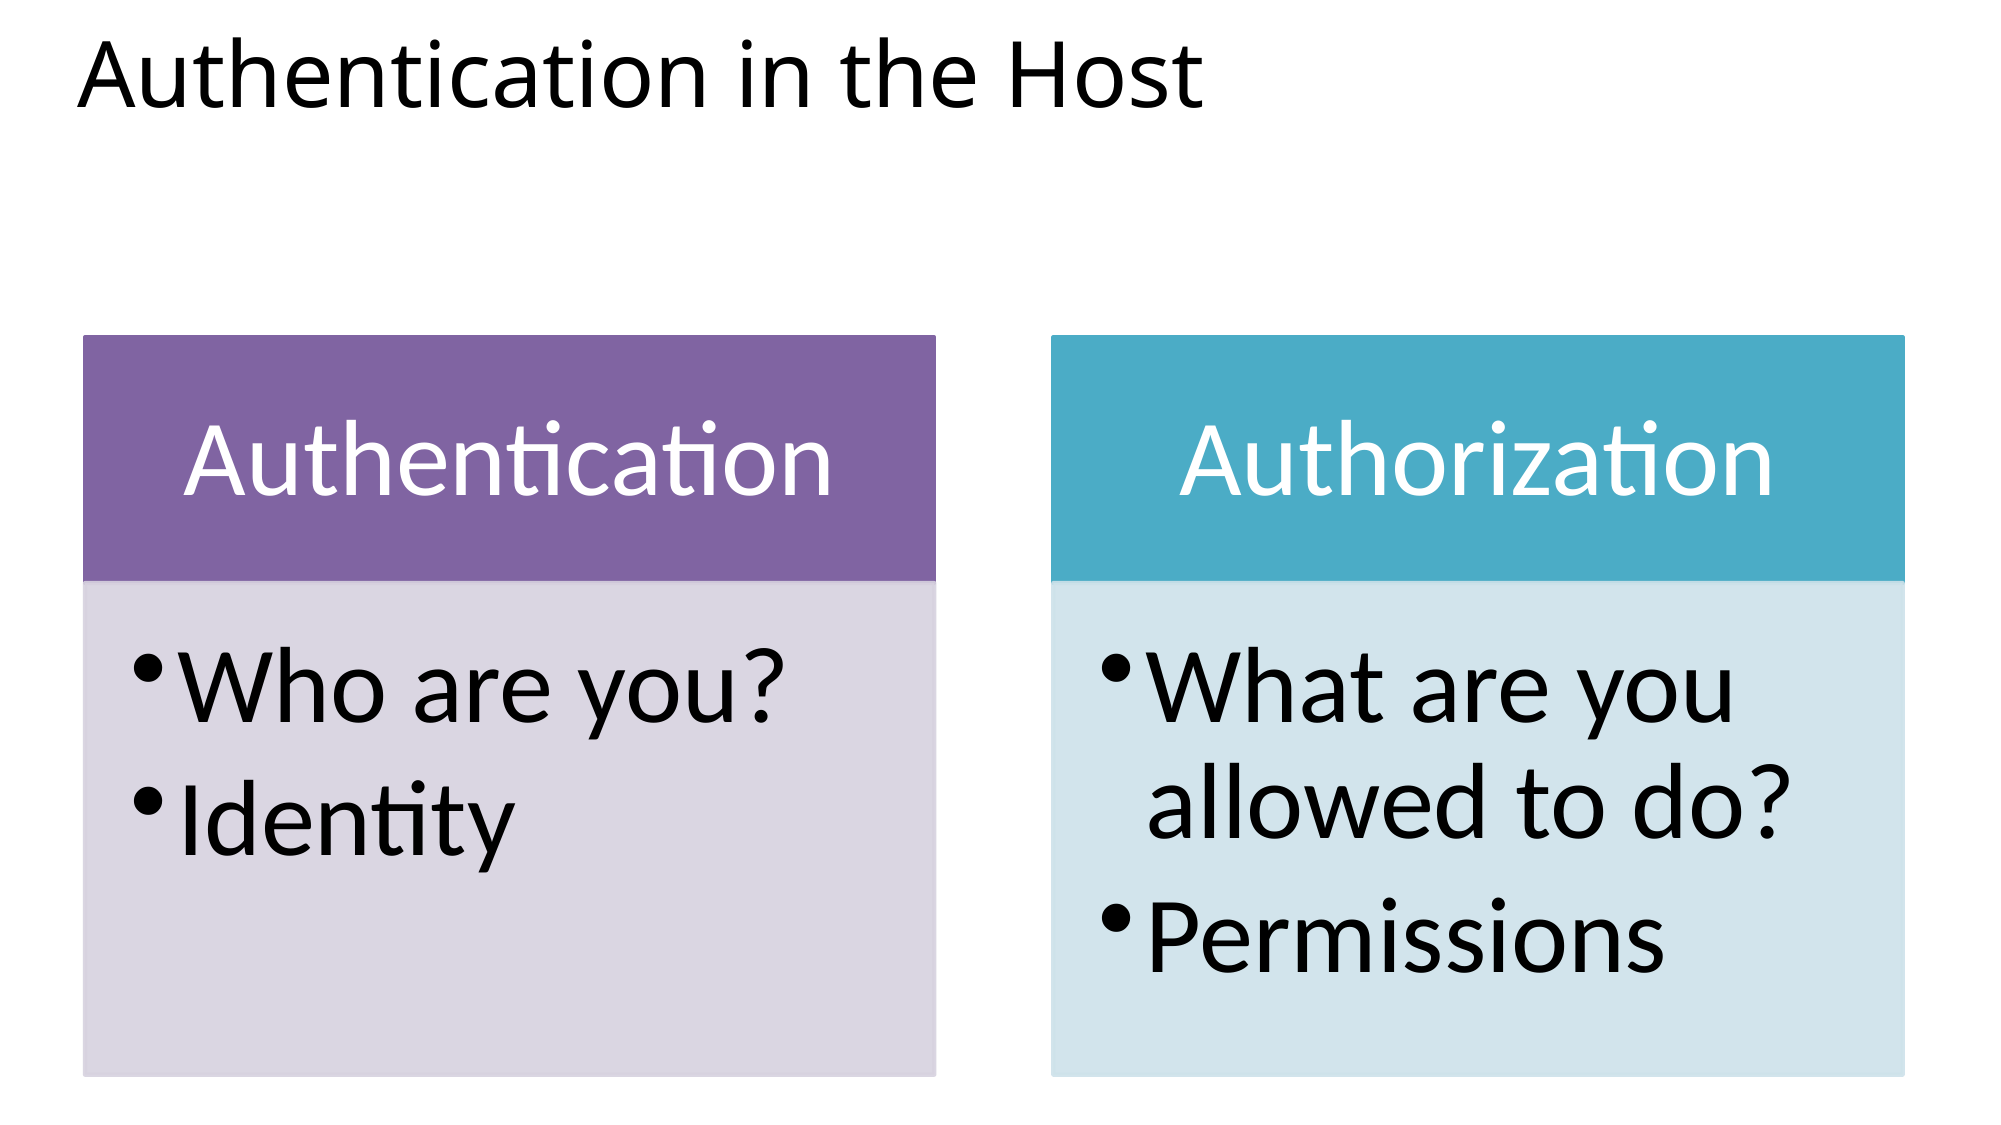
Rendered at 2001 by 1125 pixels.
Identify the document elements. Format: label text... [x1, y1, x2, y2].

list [84, 336, 1904, 1076]
title Authentication in the Host [62, 29, 1953, 205]
